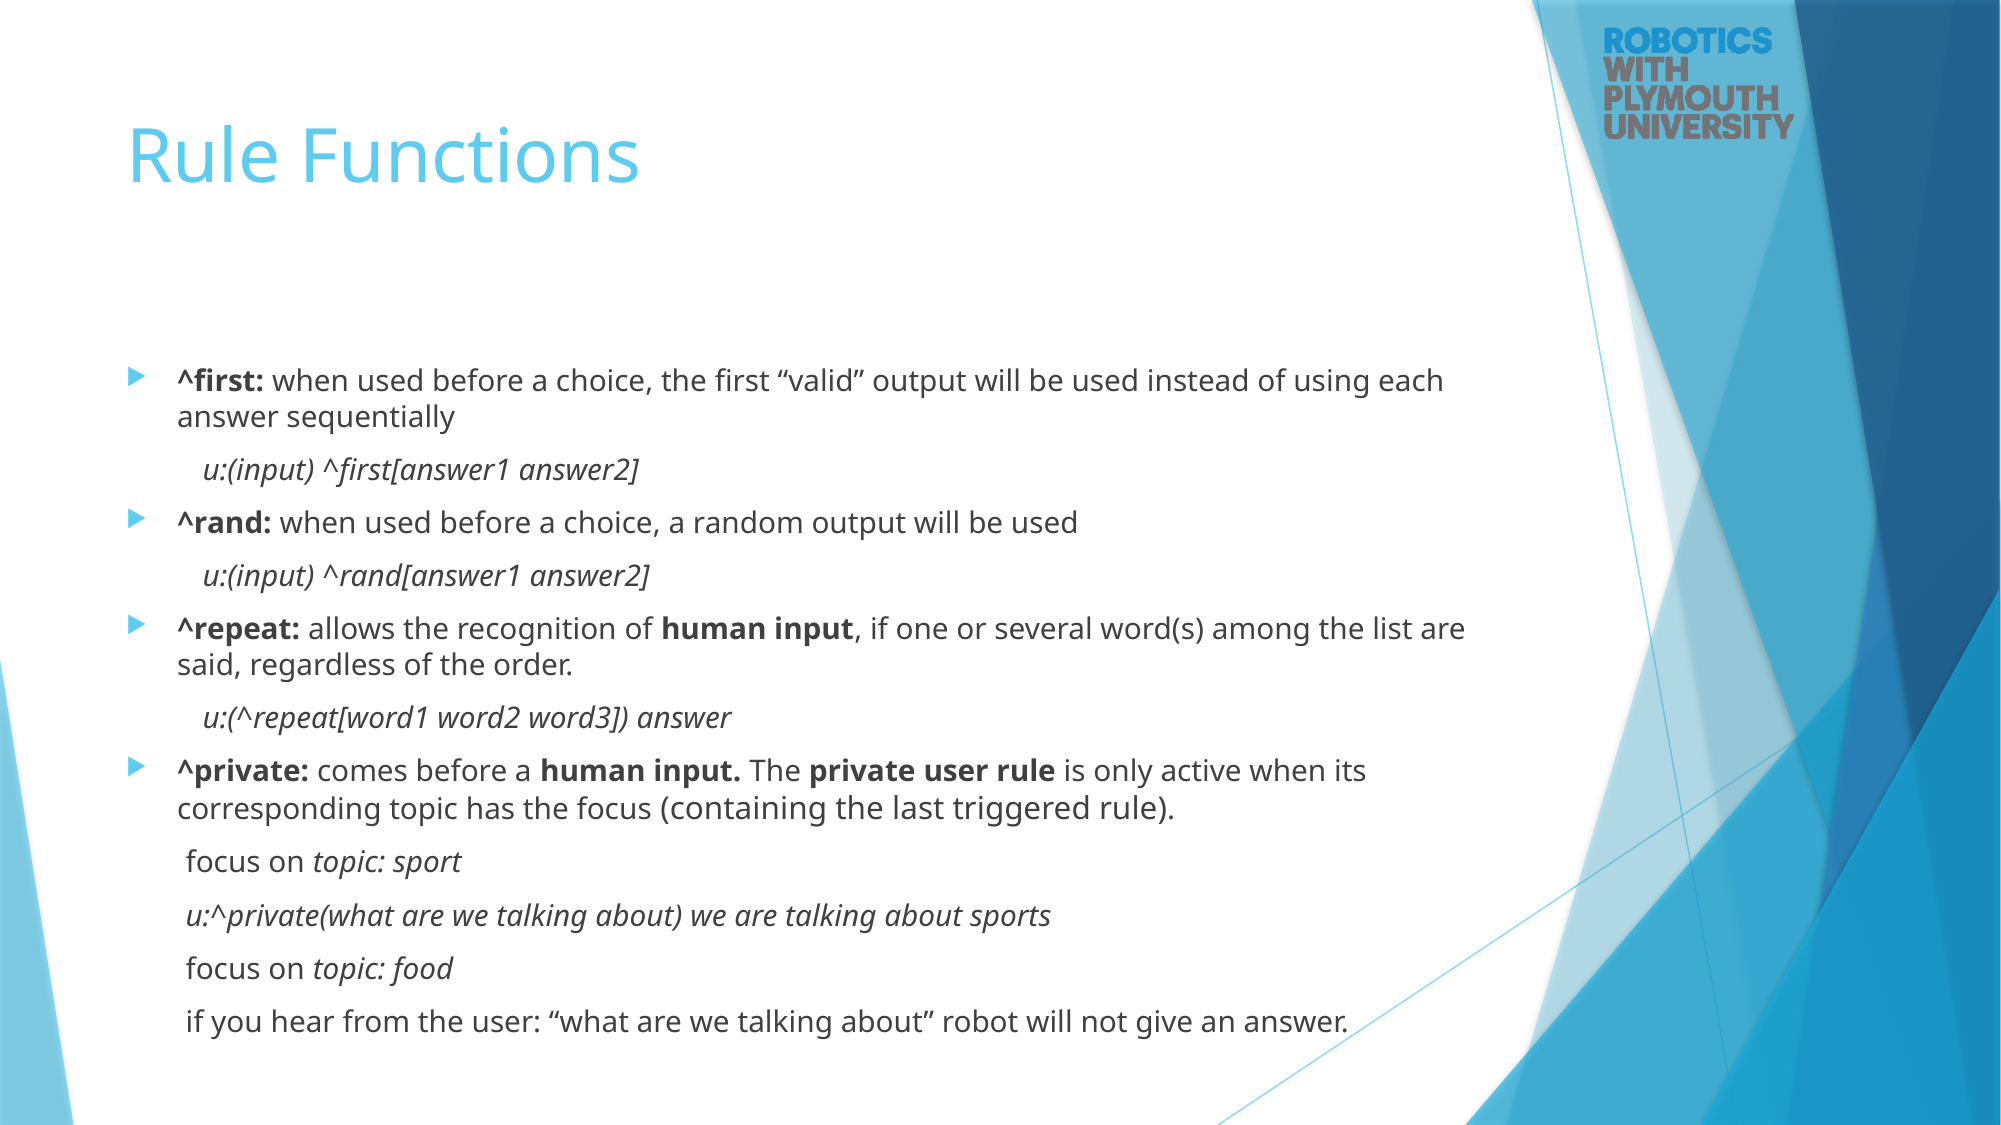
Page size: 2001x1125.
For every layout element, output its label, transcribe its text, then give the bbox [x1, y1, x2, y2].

picture [1603, 27, 1794, 139]
title Rule Functions [111, 99, 1522, 317]
list ^first: when used before a choice, the first “valid” output will be used instead of using each answer sequentially u:(input) ^first[answer1 answer2] ^rand: when used before a choice, a random output will be used u:(input) ^rand[answer1 answer2] ^repeat: allows the recognition of human input, if one or several word(s) among the list are said, regardless of the order. u:(^repeat[word1 word2 word3]) answer ^private: comes before a human input. The private user rule is only active when its corresponding topic has the focus (containing the last triggered rule). focus on topic: sport u:^private(what are we talking about) we are talking about sports focus on topic: food if you hear from the user: “what are we talking about” robot will not give an answer. [111, 354, 1522, 1048]
